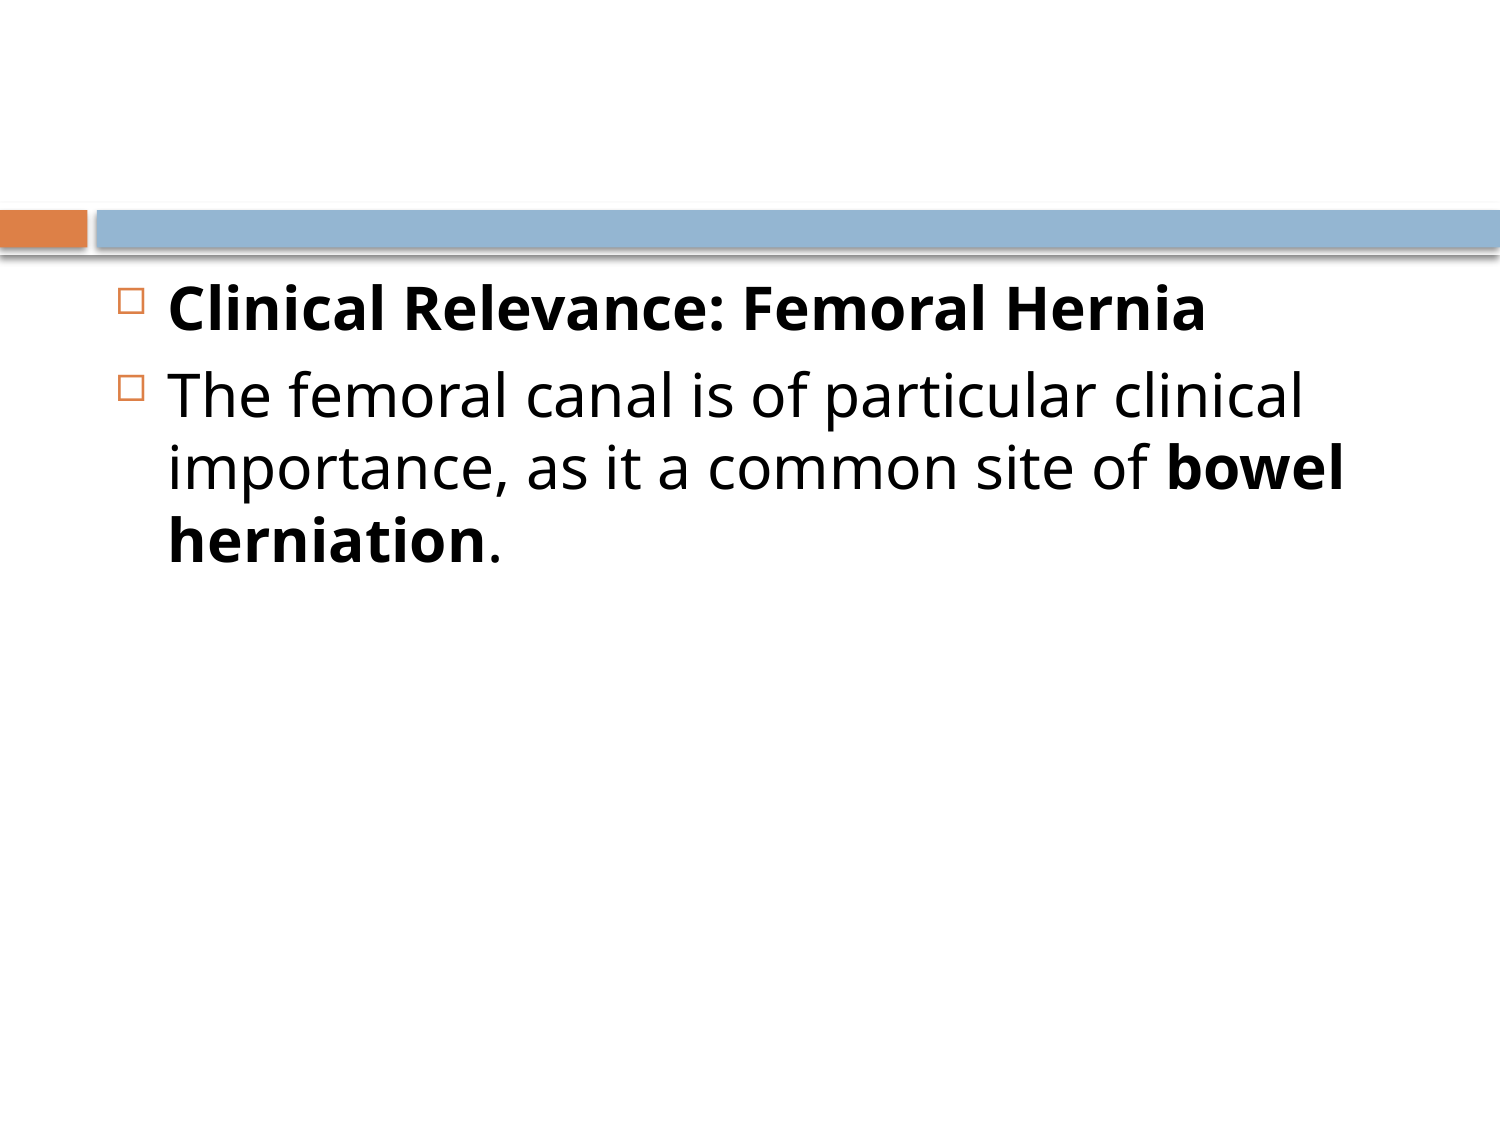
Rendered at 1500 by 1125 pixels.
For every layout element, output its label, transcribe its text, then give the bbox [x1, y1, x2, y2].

list Clinical Relevance: Femoral Hernia The femoral canal is of particular clinical importance, as it a common site of bowel herniation. [100, 262, 1438, 1000]
